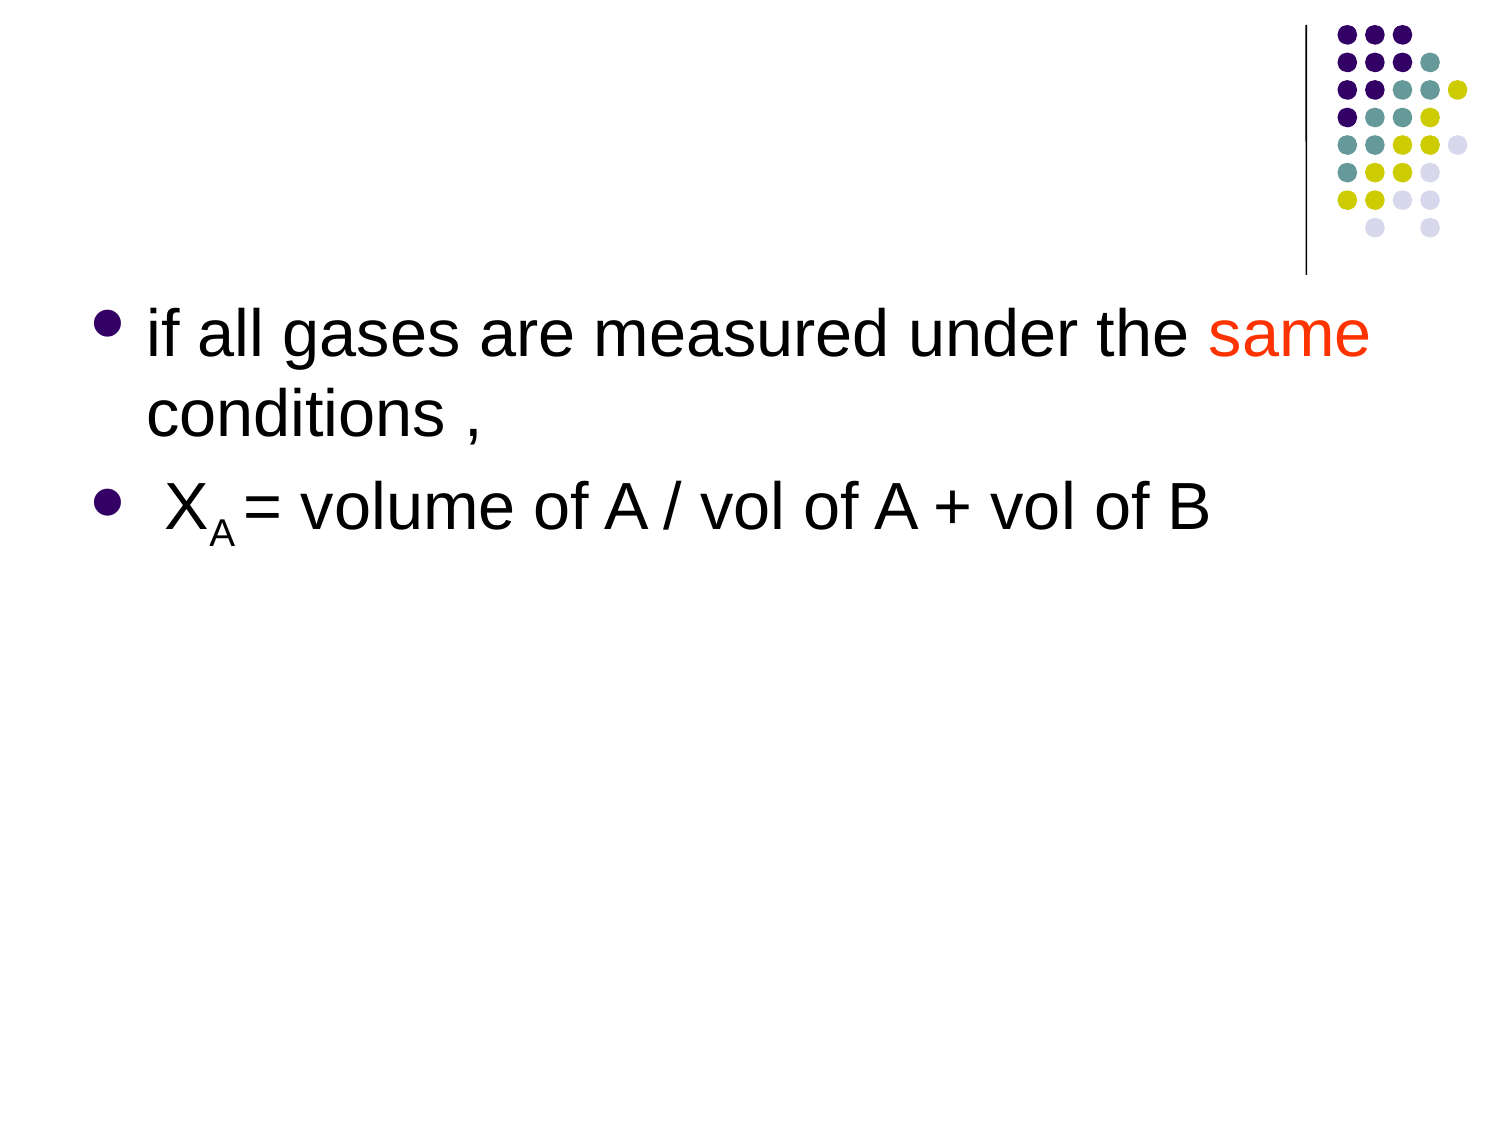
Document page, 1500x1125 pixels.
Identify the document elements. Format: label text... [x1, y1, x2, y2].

list if all gases are measured under the same conditions , XA = volume of A / vol of A + vol of B [75, 282, 1425, 1006]
